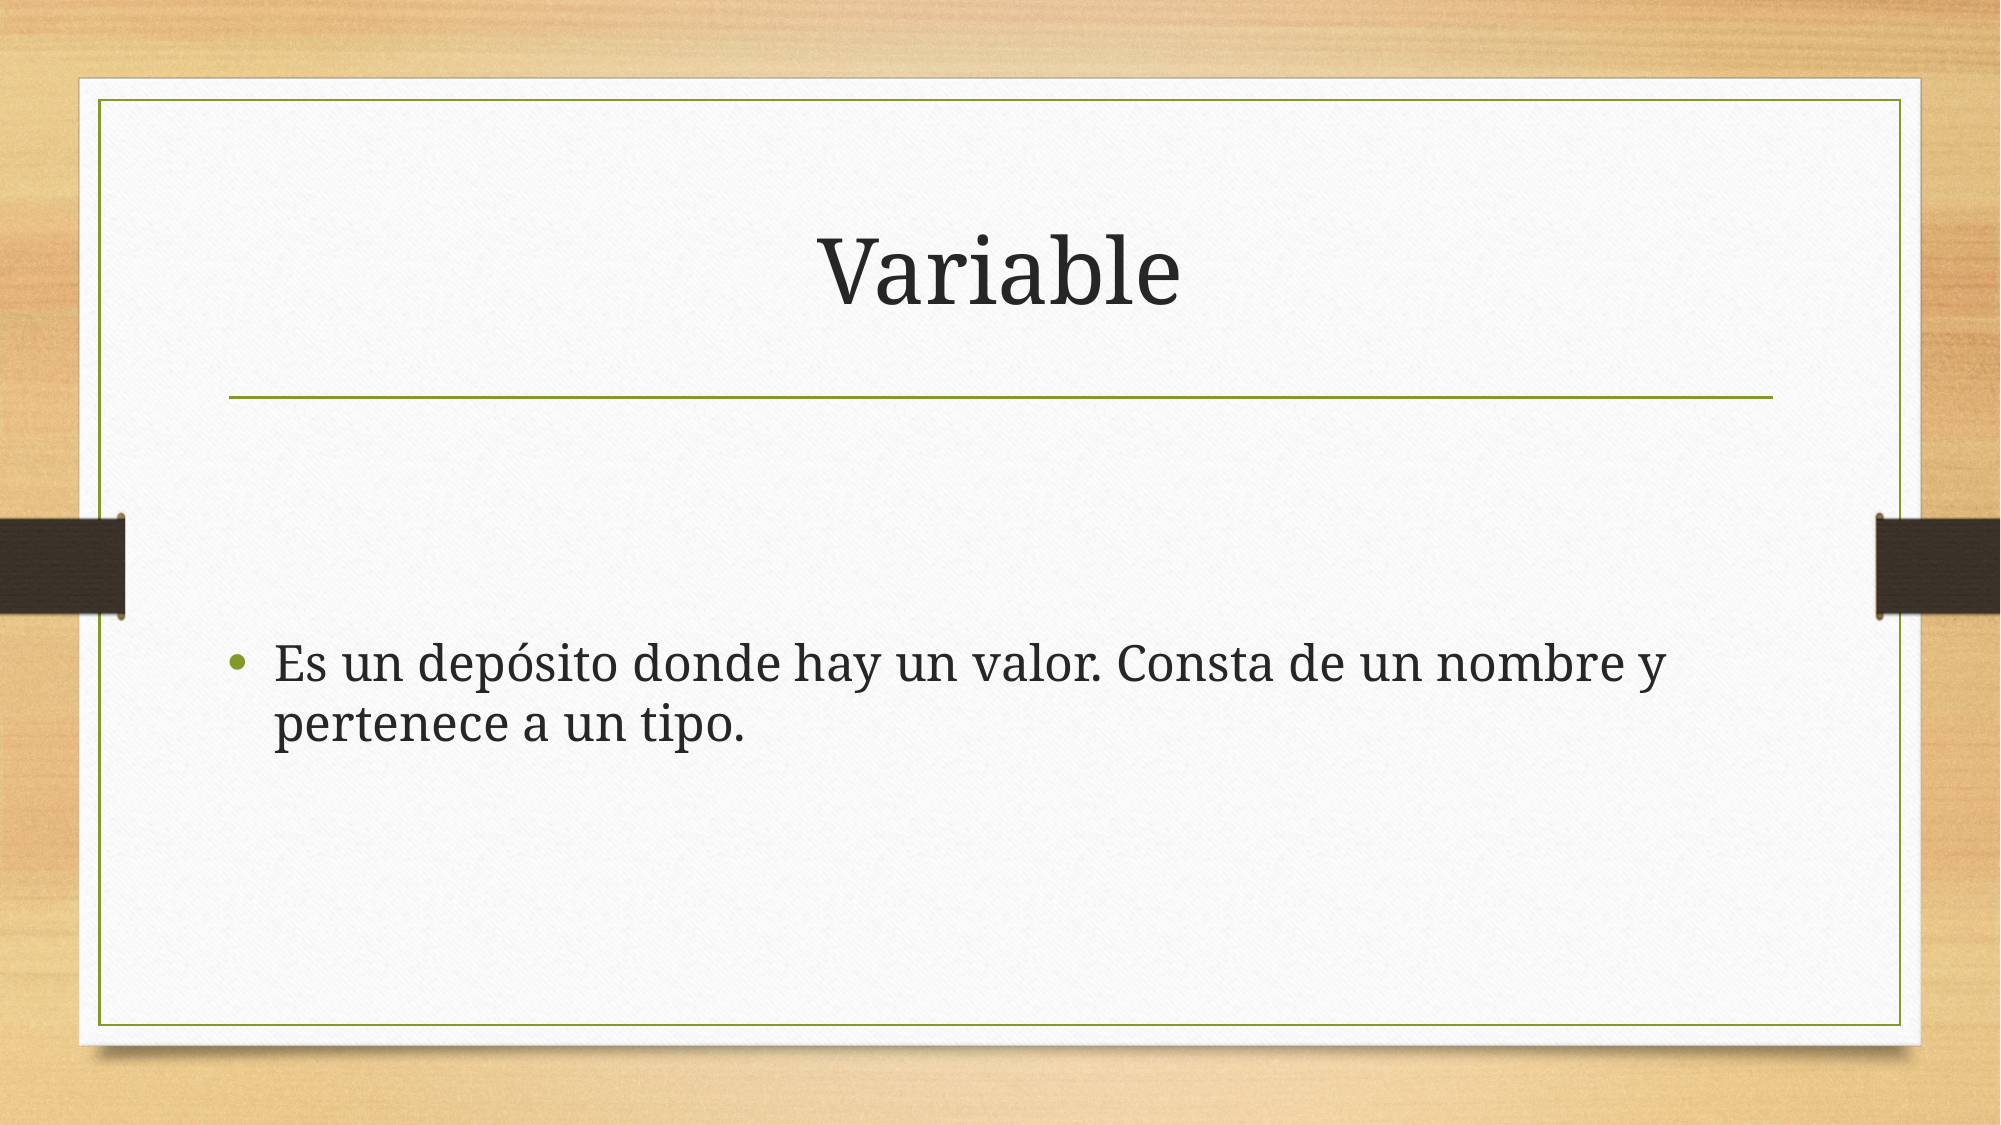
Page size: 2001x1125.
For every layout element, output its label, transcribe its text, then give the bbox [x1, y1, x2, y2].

title Variable [212, 161, 1788, 375]
picture [0, 0, 2001, 1125]
list Es un depósito donde hay un valor. Consta de un nombre y pertenece a un tipo. [212, 419, 1788, 964]
